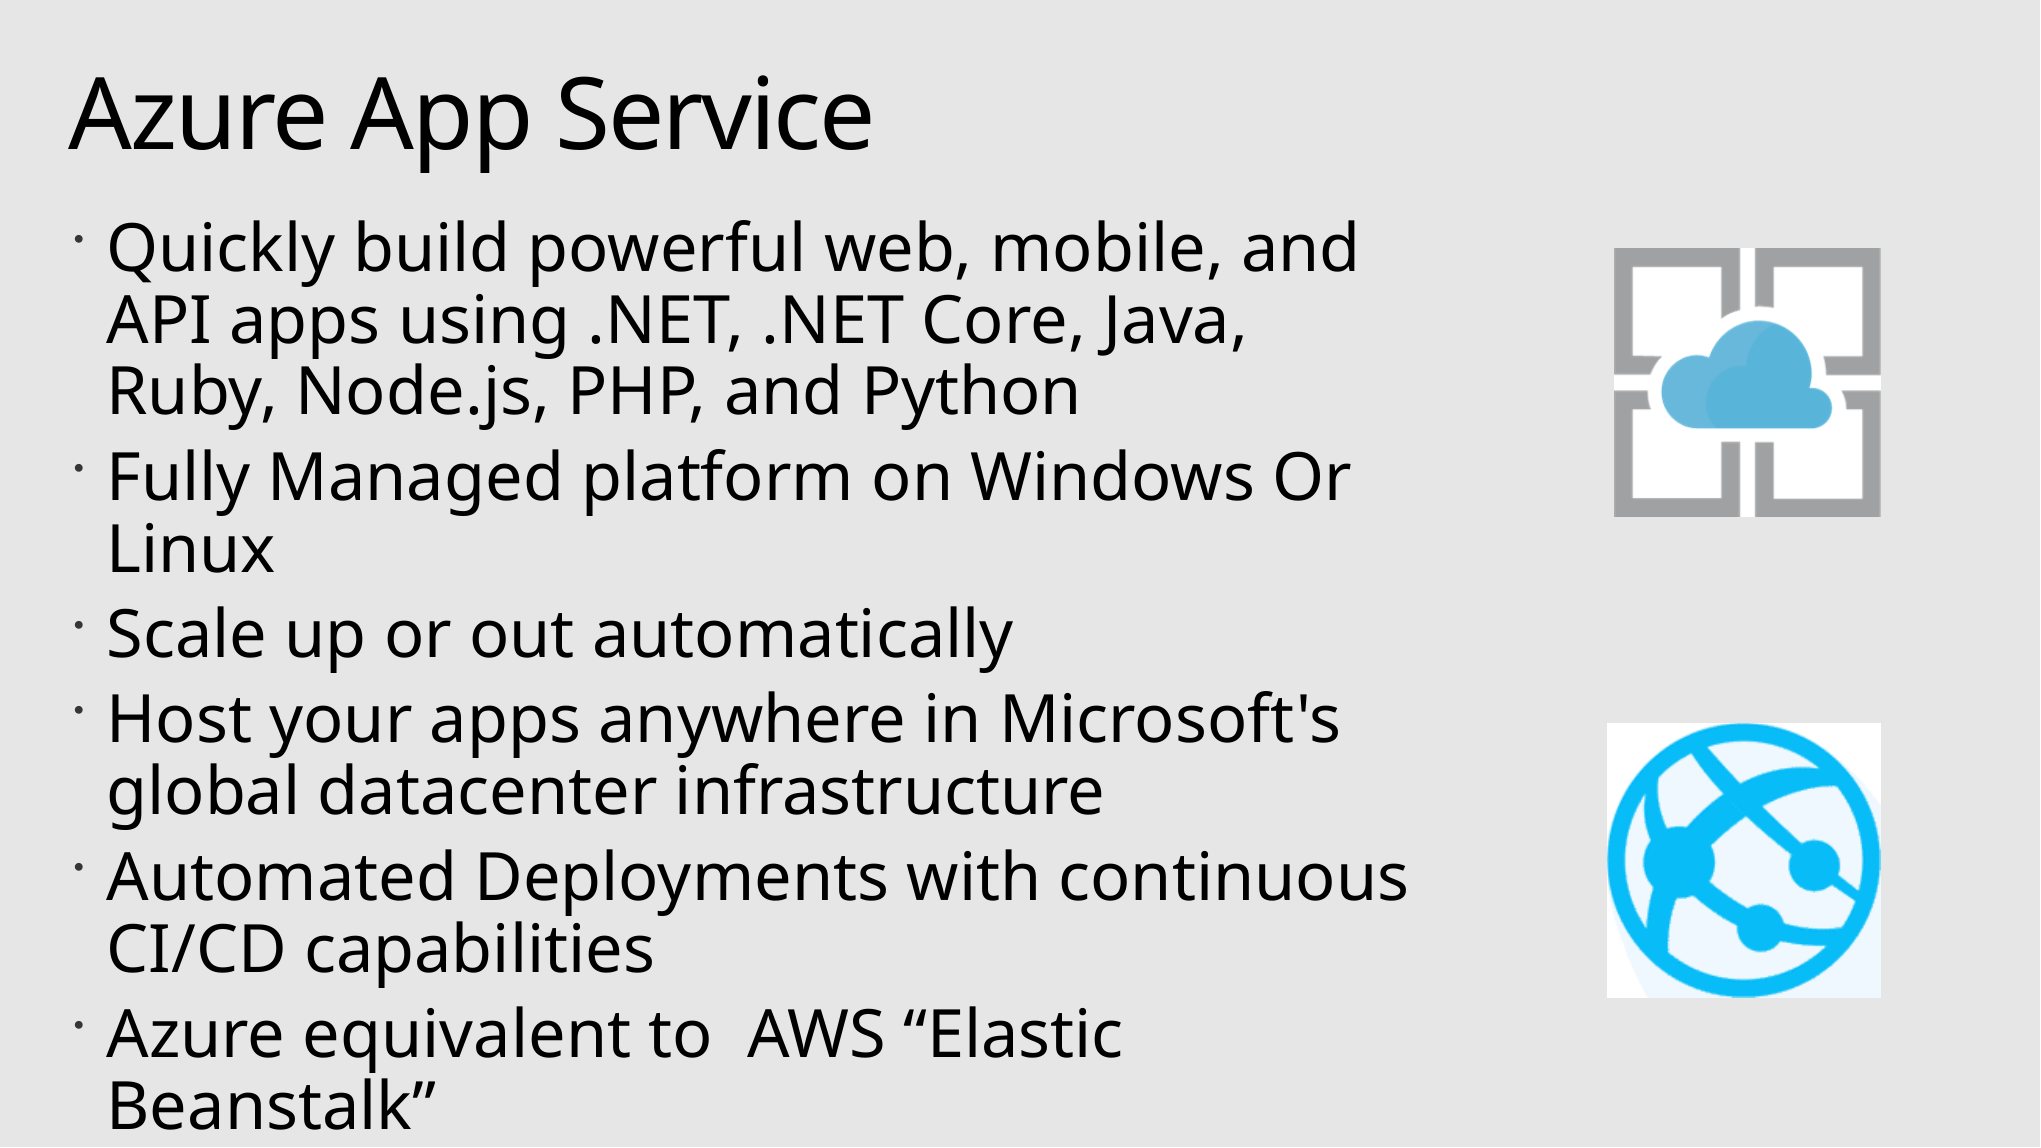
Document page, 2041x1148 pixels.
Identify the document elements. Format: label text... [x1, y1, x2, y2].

title Azure App Service [45, 48, 1996, 199]
picture [1607, 723, 1882, 998]
list Quickly build powerful web, mobile, and API apps using .NET, .NET Core, Java, Ruby, Node.js, PHP, and Python Fully Managed platform on Windows Or Linux Scale up or out automatically Host your apps anywhere in Microsoft's global datacenter infrastructure Automated Deployments with continuous CI/CD capabilities Azure equivalent to AWS “Elastic Beanstalk” [45, 198, 1445, 1148]
picture [1614, 248, 1882, 517]
